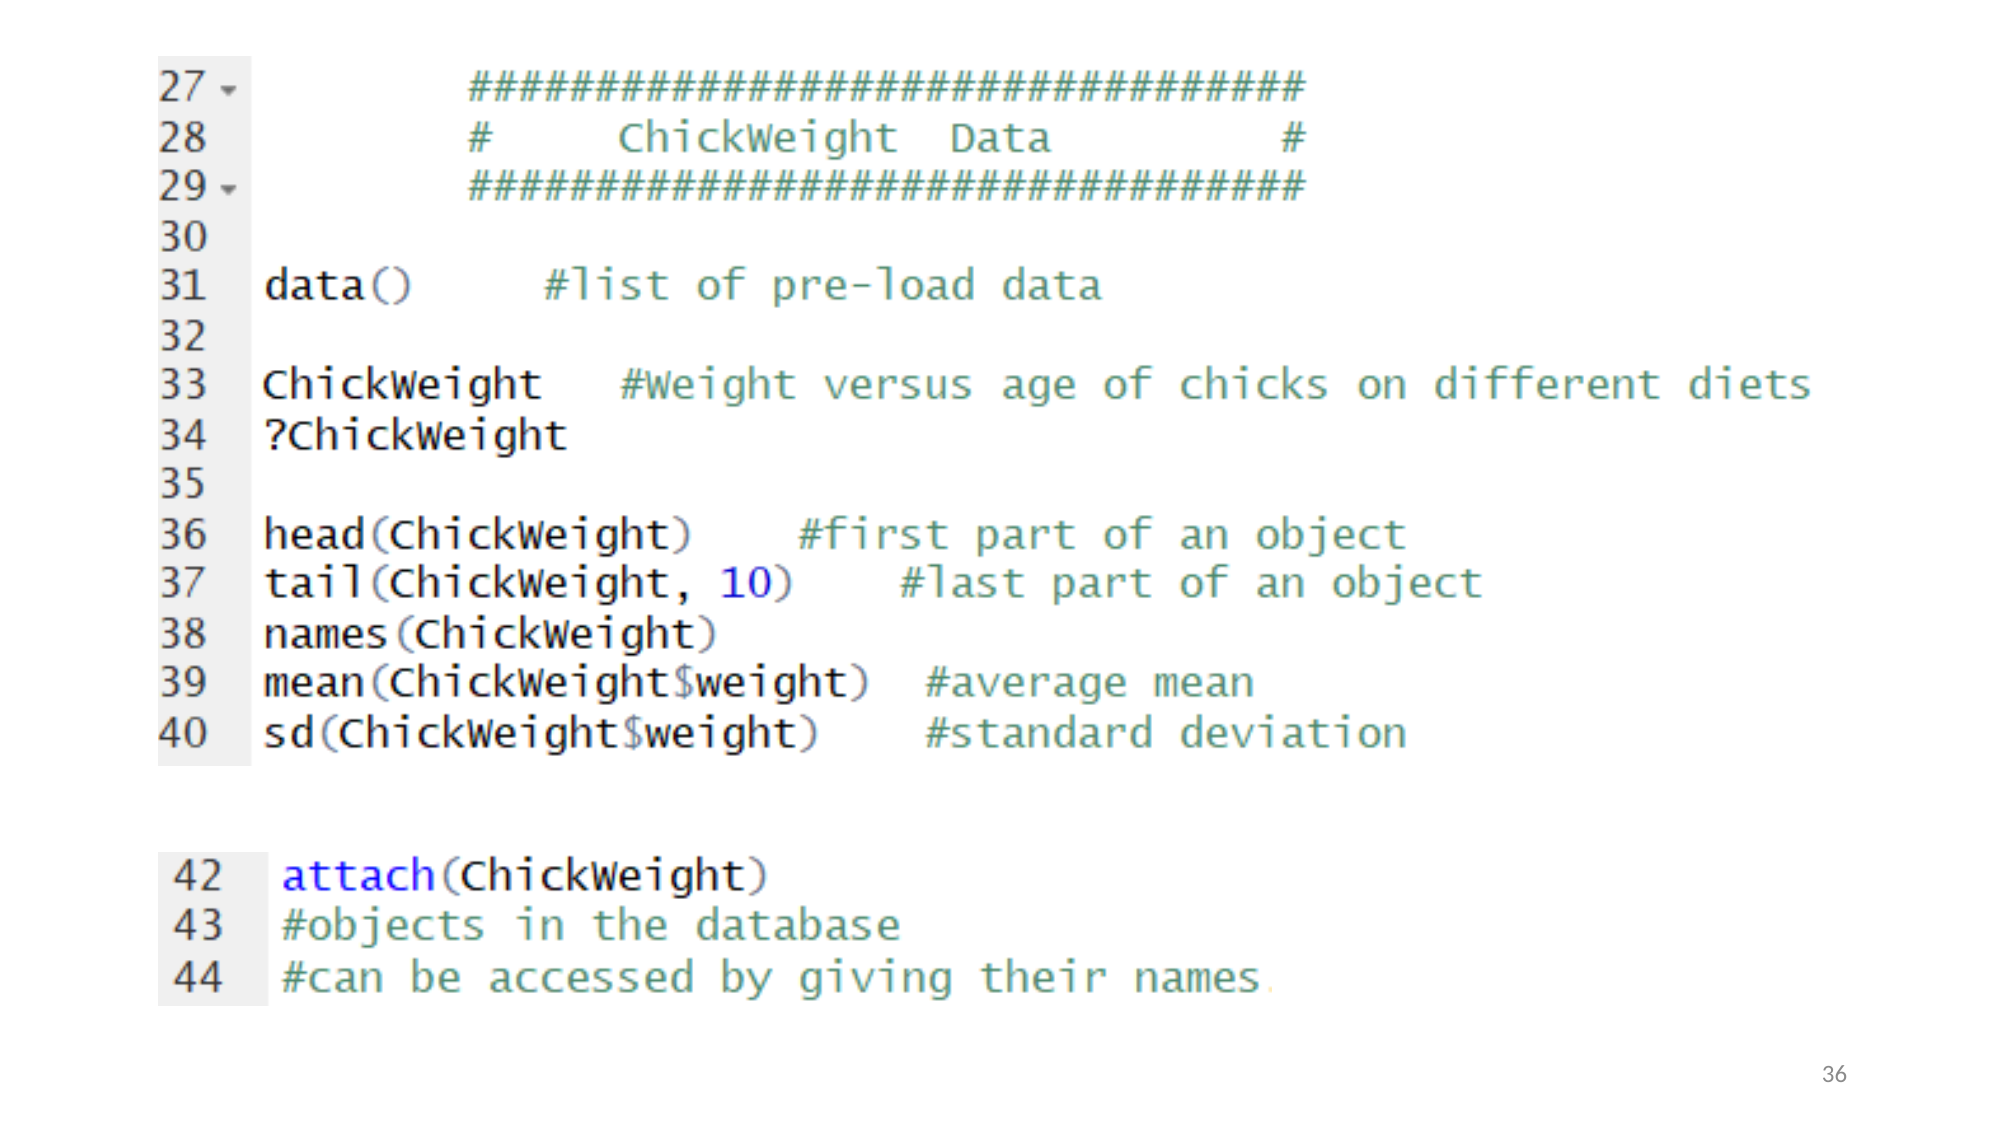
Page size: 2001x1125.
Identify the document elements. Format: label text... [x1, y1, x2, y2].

slide_number 36 [1412, 1042, 1863, 1103]
picture [158, 56, 1828, 766]
picture [158, 852, 1272, 1006]
